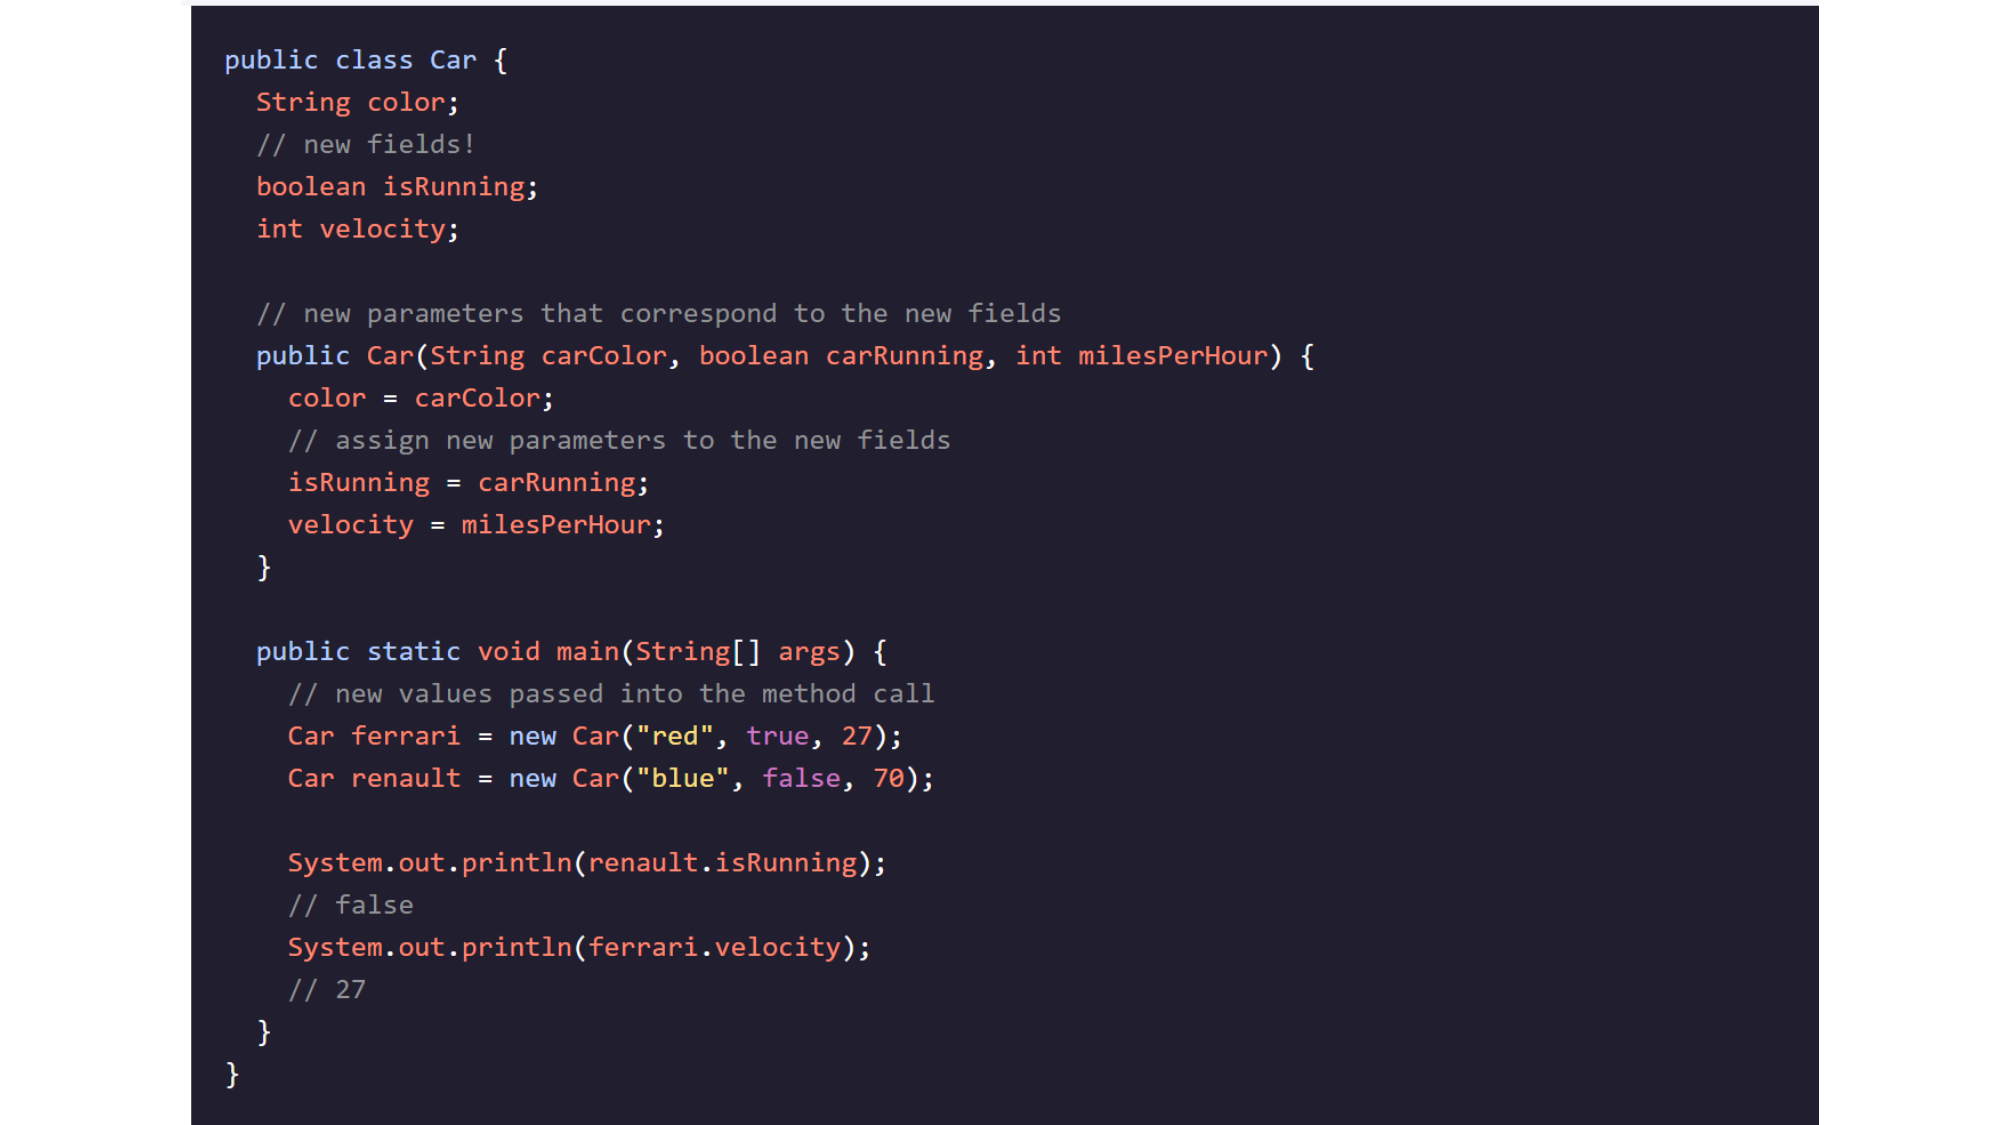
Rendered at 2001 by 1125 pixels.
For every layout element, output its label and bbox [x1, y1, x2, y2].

picture [181, 0, 1819, 1125]
